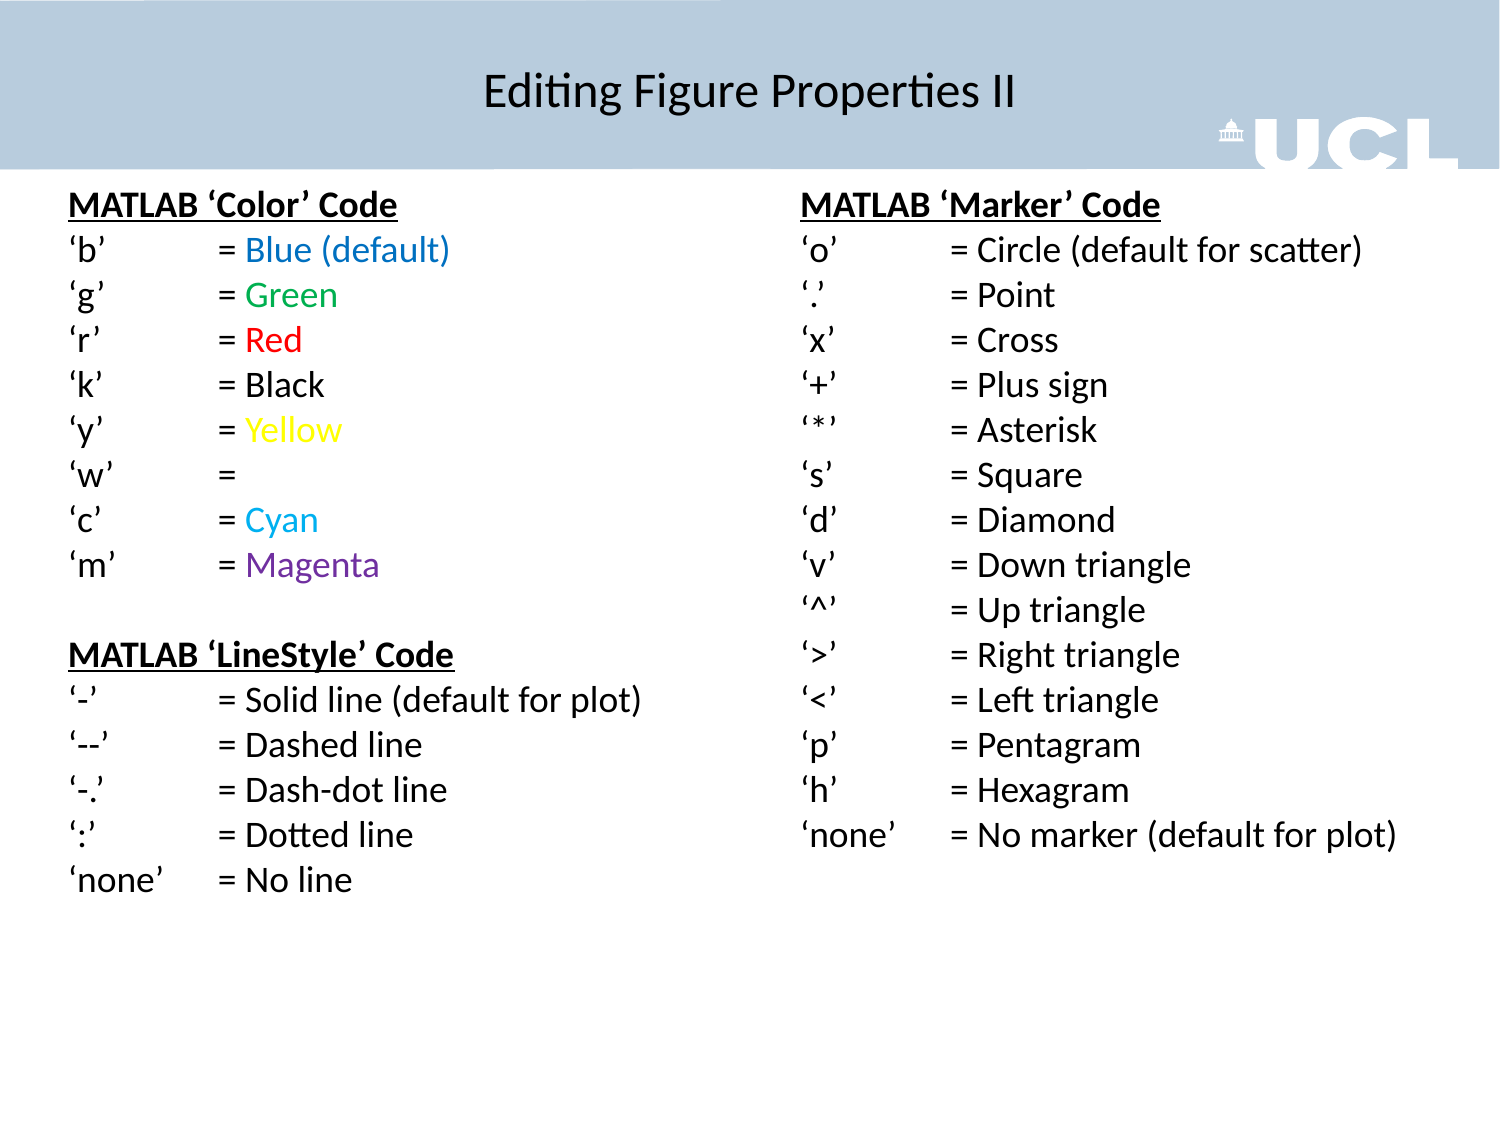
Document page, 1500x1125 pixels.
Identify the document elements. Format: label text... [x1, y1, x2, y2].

text_box MATLAB ‘Marker’ Code ‘o’ = Circle (default for scatter) ‘.’ = Point ‘x’ = Cross ‘+’ = Plus sign ‘*’ = Asterisk ‘s’ = Square ‘d’ = Diamond ‘v’ = Down triangle ‘^’ = Up triangle ‘>’ = Right triangle ‘<’ = Left triangle ‘p’ = Pentagram ‘h’ = Hexagram ‘none’ = No marker (default for plot) [785, 178, 1447, 863]
text_box MATLAB ‘Color’ Code ‘b’ = Blue (default) ‘g’ = Green ‘r’ = Red ‘k’ = Black ‘y’ = Yellow ‘w’ = White ‘c’ = Cyan ‘m’ = Magenta MATLAB ‘LineStyle’ Code ‘-’ = Solid line (default for plot) ‘--’ = Dashed line ‘-.’ = Dash-dot line ‘:’ = Dotted line ‘none’ = No line [53, 178, 715, 908]
picture [0, 0, 1500, 170]
